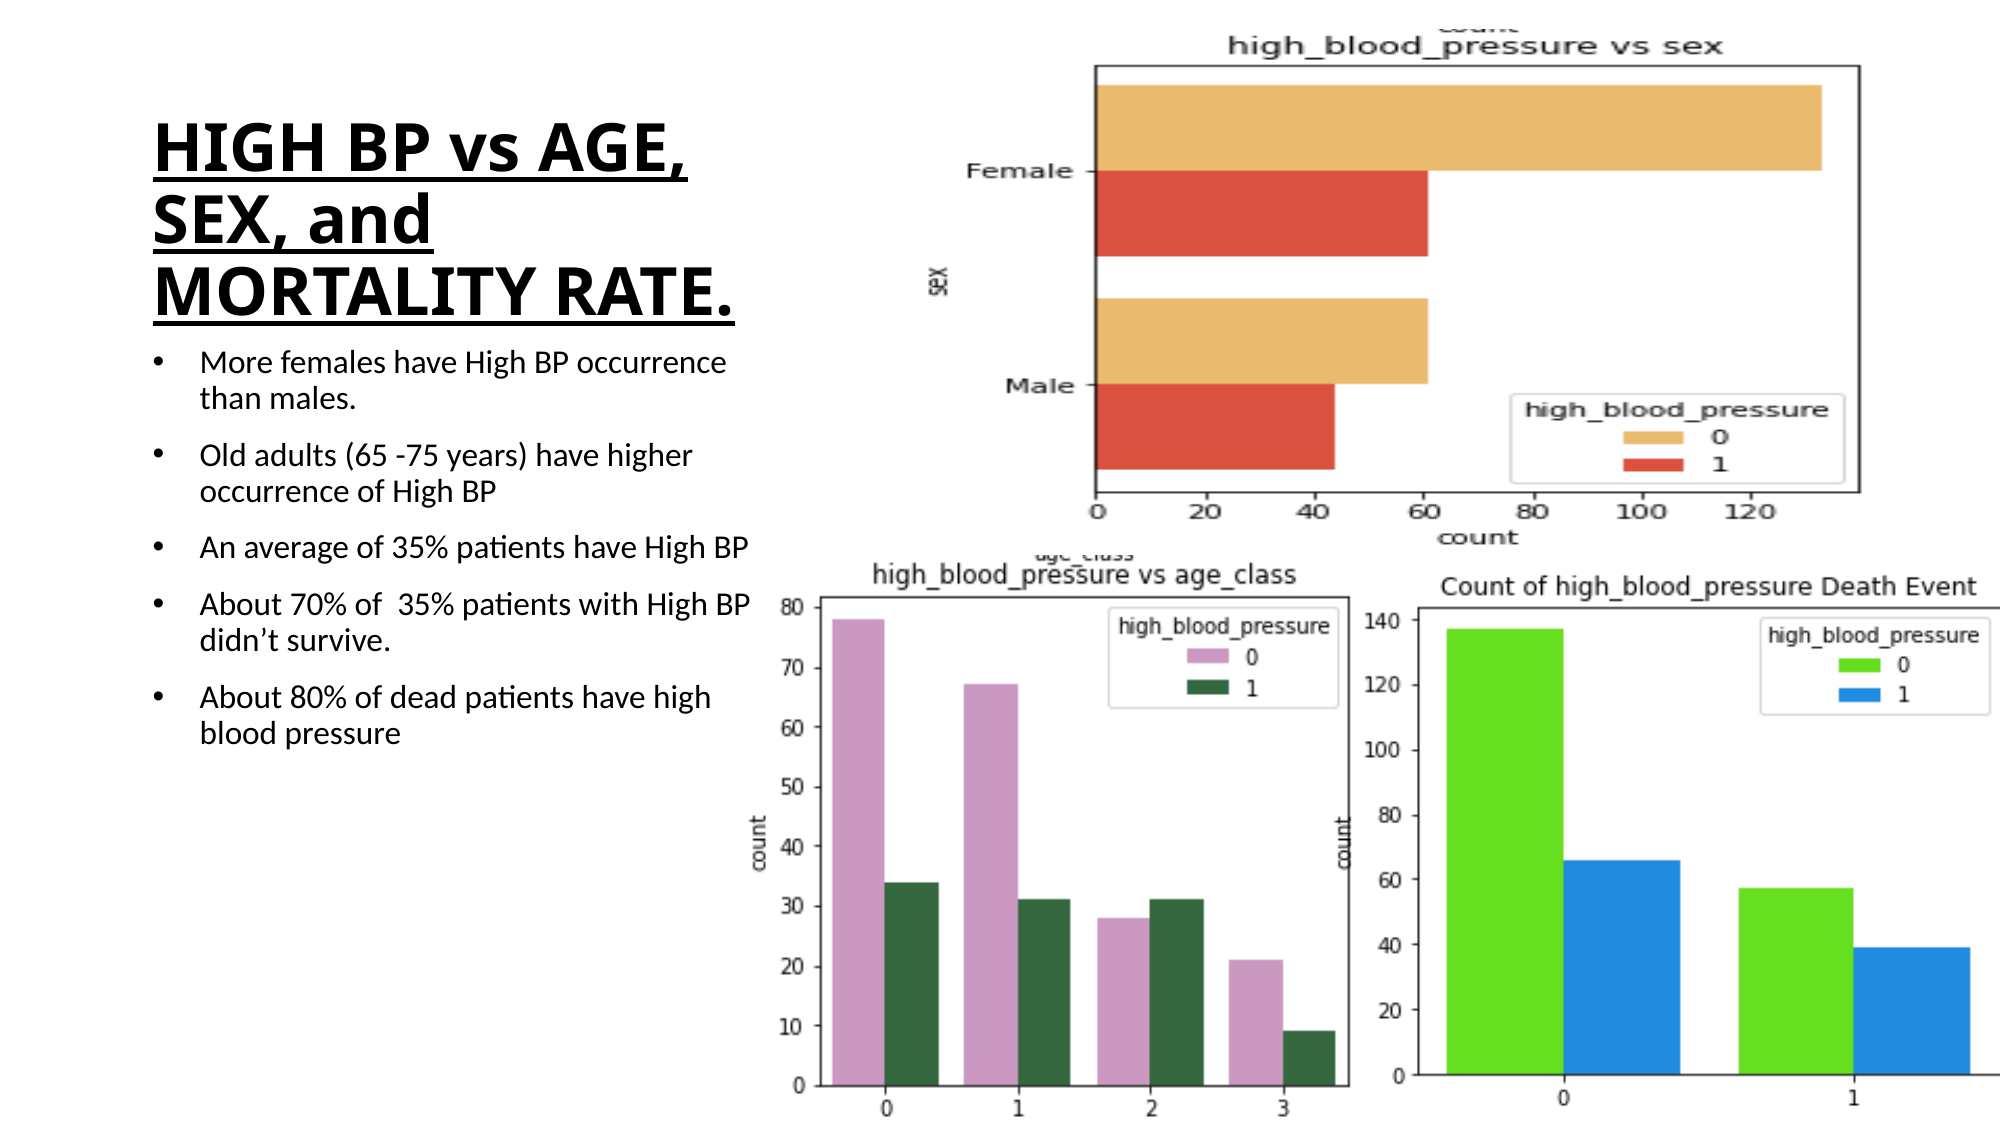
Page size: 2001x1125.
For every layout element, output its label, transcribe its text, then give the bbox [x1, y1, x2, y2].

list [741, 555, 1363, 1125]
title HIGH BP vs AGE, SEX, and MORTALITY RATE. [137, 75, 783, 337]
picture [902, 29, 2000, 1110]
list More females have High BP occurrence than males. Old adults (65 -75 years) have higher occurrence of High BP An average of 35% patients have High BP About 70% of 35% patients with High BP didn’t survive. About 80% of dead patients have high blood pressure [137, 337, 783, 963]
